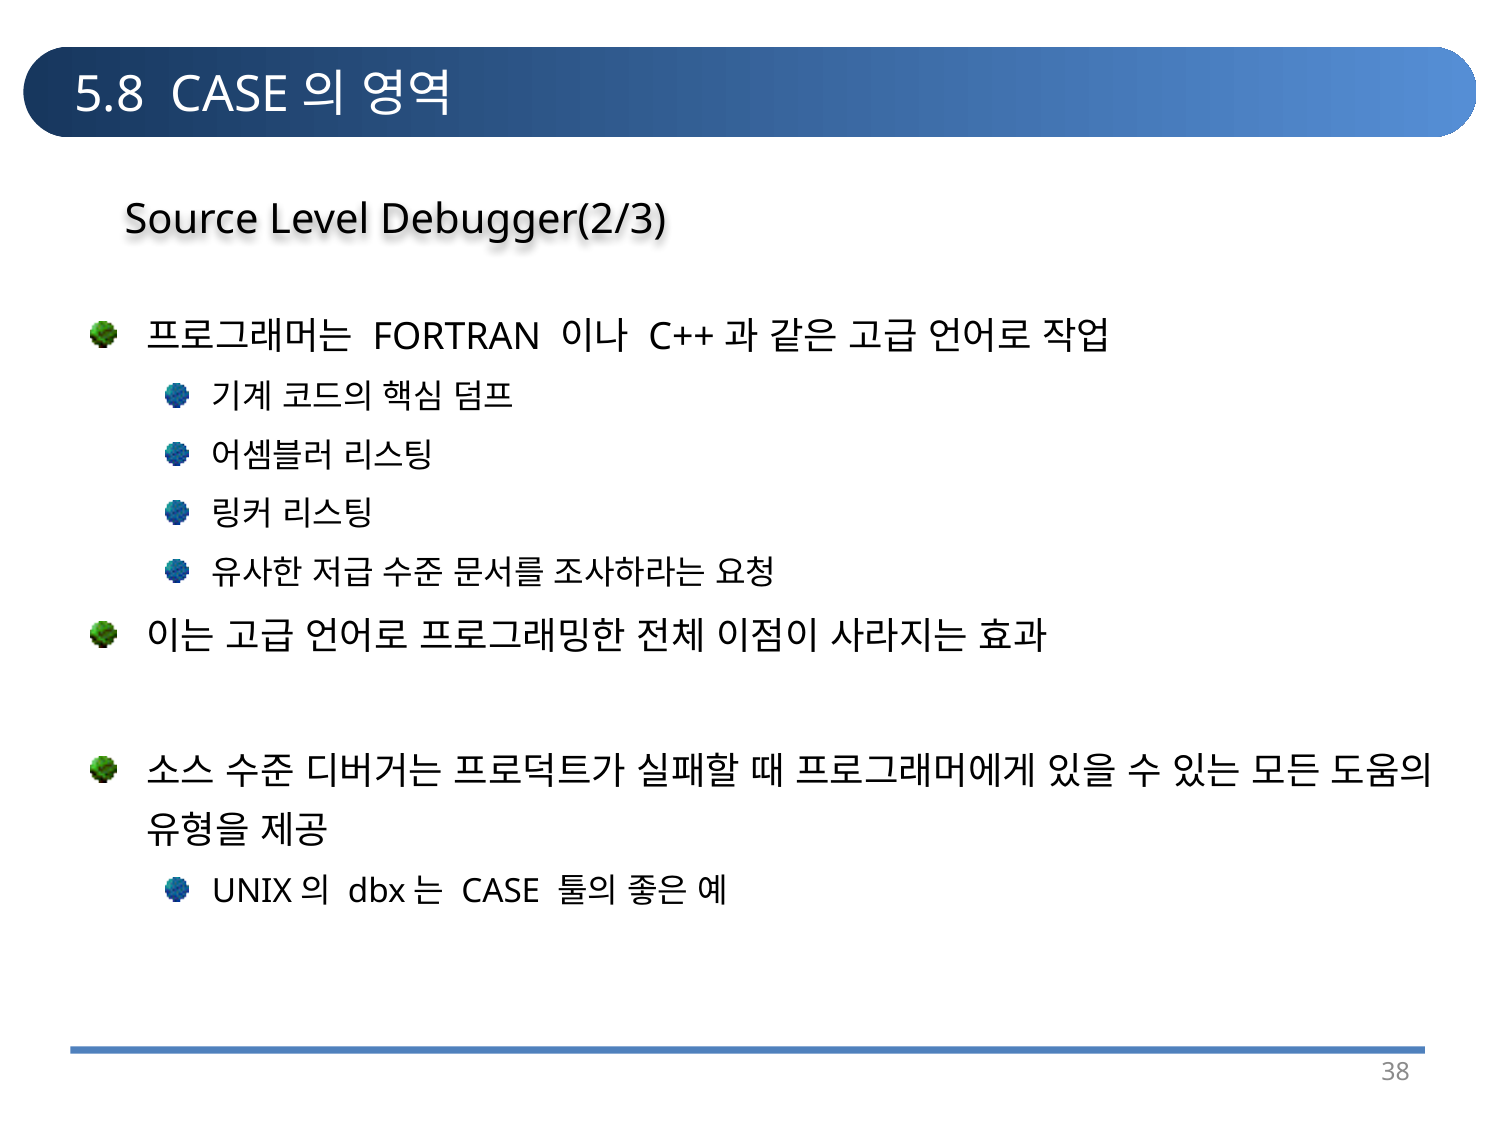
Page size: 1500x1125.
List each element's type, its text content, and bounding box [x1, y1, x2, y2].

picture [165, 500, 189, 525]
picture [90, 756, 117, 783]
picture [165, 877, 189, 902]
picture [165, 442, 189, 466]
list 프로그래머는 FORTRAN 이나 C++과 같은 고급 언어로 작업 기계 코드의 핵심 덤프 어셈블러 리스팅 링커 리스팅 유사한 저급 수준 문서를 조사하라는 요청 이는 고급 언어로 프로그래밍한 전체 이점이 사라지는 효과 소스 수준 디버거는 프로덕트가 실패할 때 프로그래머에게 있을 수 있는 모든 도움의 유형을 제공 UNIX의 dbx는 CASE 툴의 좋은 예 [74, 290, 1471, 1006]
picture [90, 321, 117, 348]
list Source Level Debugger(2/3) [60, 180, 731, 255]
title 5.8 CASE의 영역 [59, 56, 1410, 126]
picture [165, 559, 189, 583]
picture [90, 621, 117, 648]
picture [165, 383, 189, 408]
slide_number 38 [1074, 1042, 1425, 1103]
